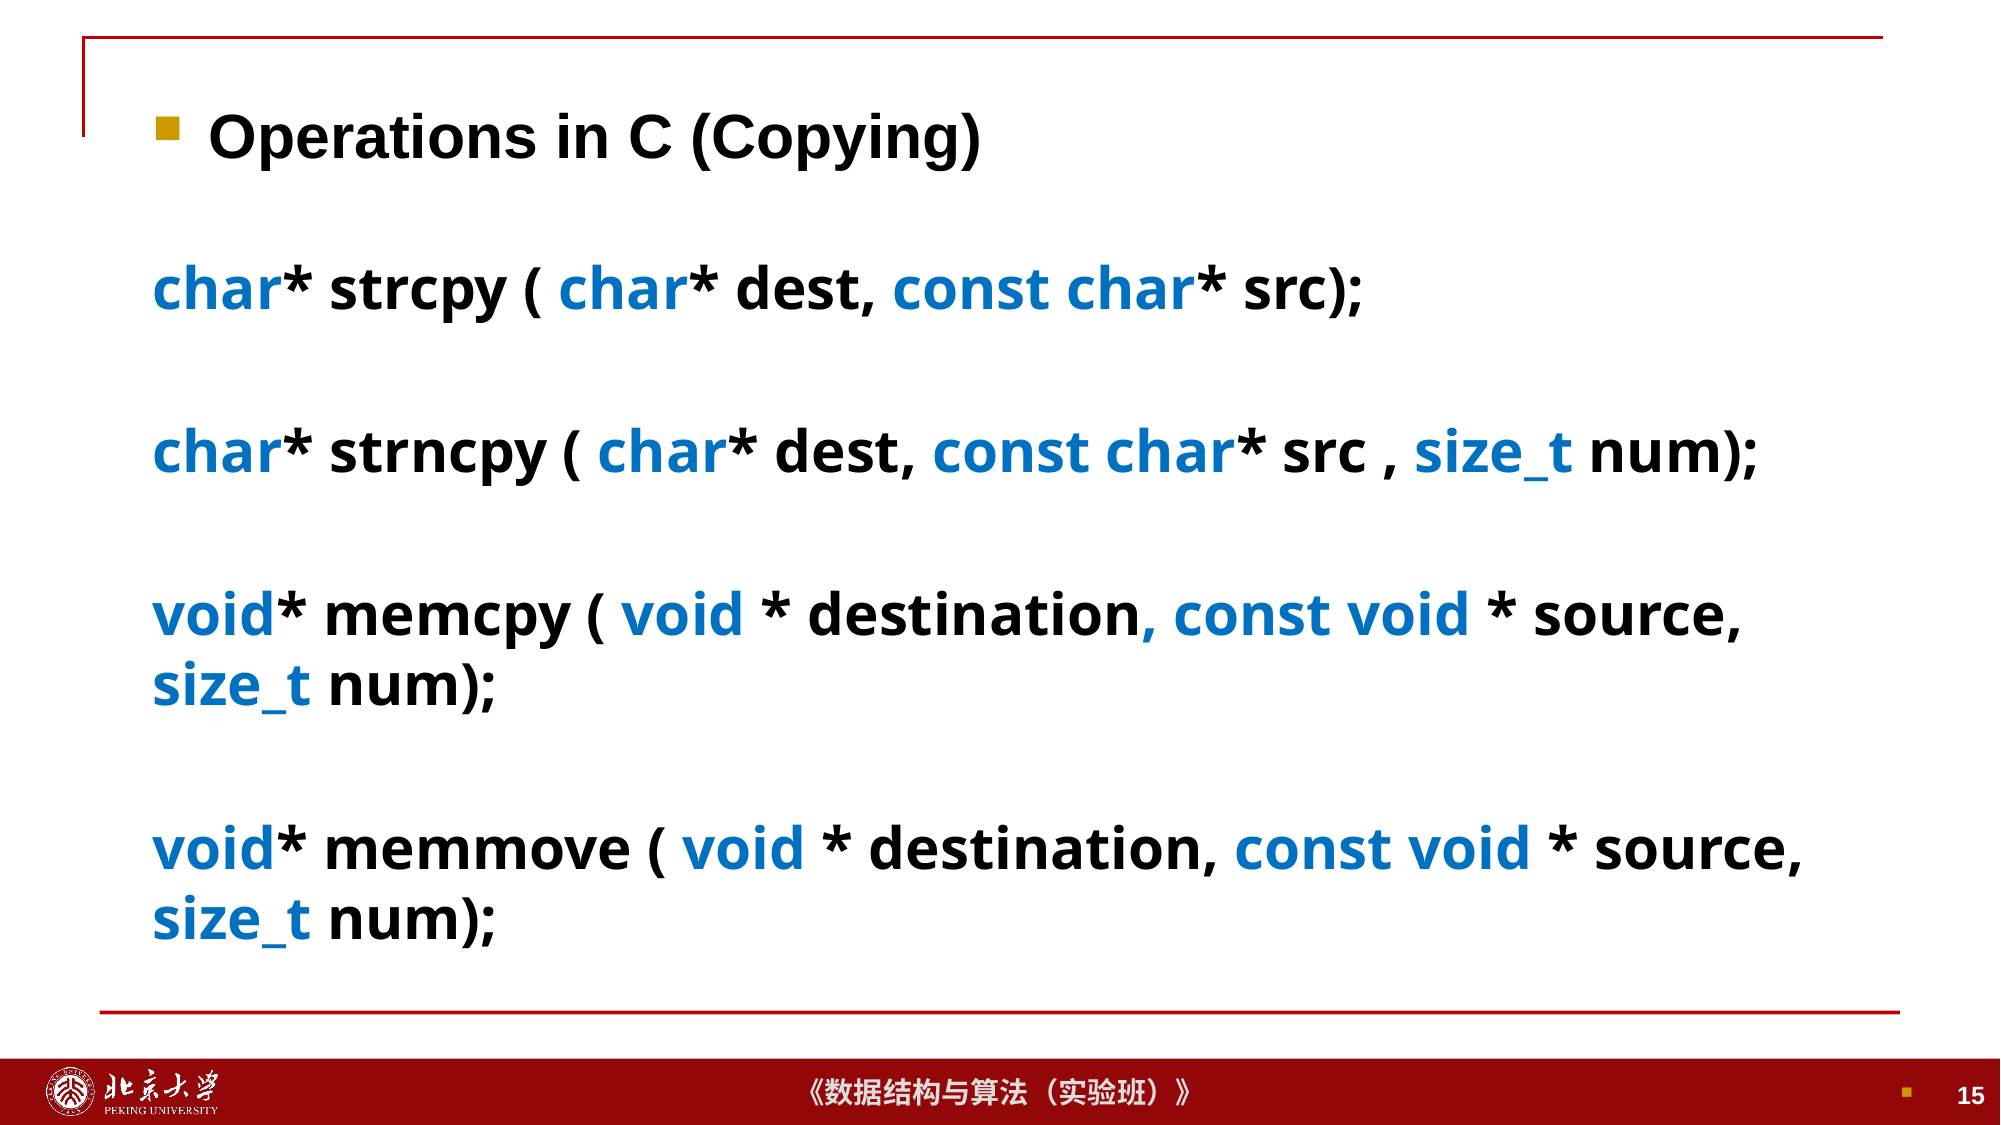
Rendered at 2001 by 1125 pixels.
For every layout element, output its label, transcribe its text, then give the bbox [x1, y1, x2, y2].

picture [46, 1067, 218, 1116]
list char* strcpy ( char* dest, const char* src); char* strncpy ( char* dest, const char* src , size_t num); void* memcpy ( void * destination, const void * source, size_t num); void* memmove ( void * destination, const void * source, size_t num); [137, 243, 1863, 1017]
title Operations in C (Copying) [137, 59, 1863, 208]
slide_number 15 [1550, 1065, 2000, 1125]
